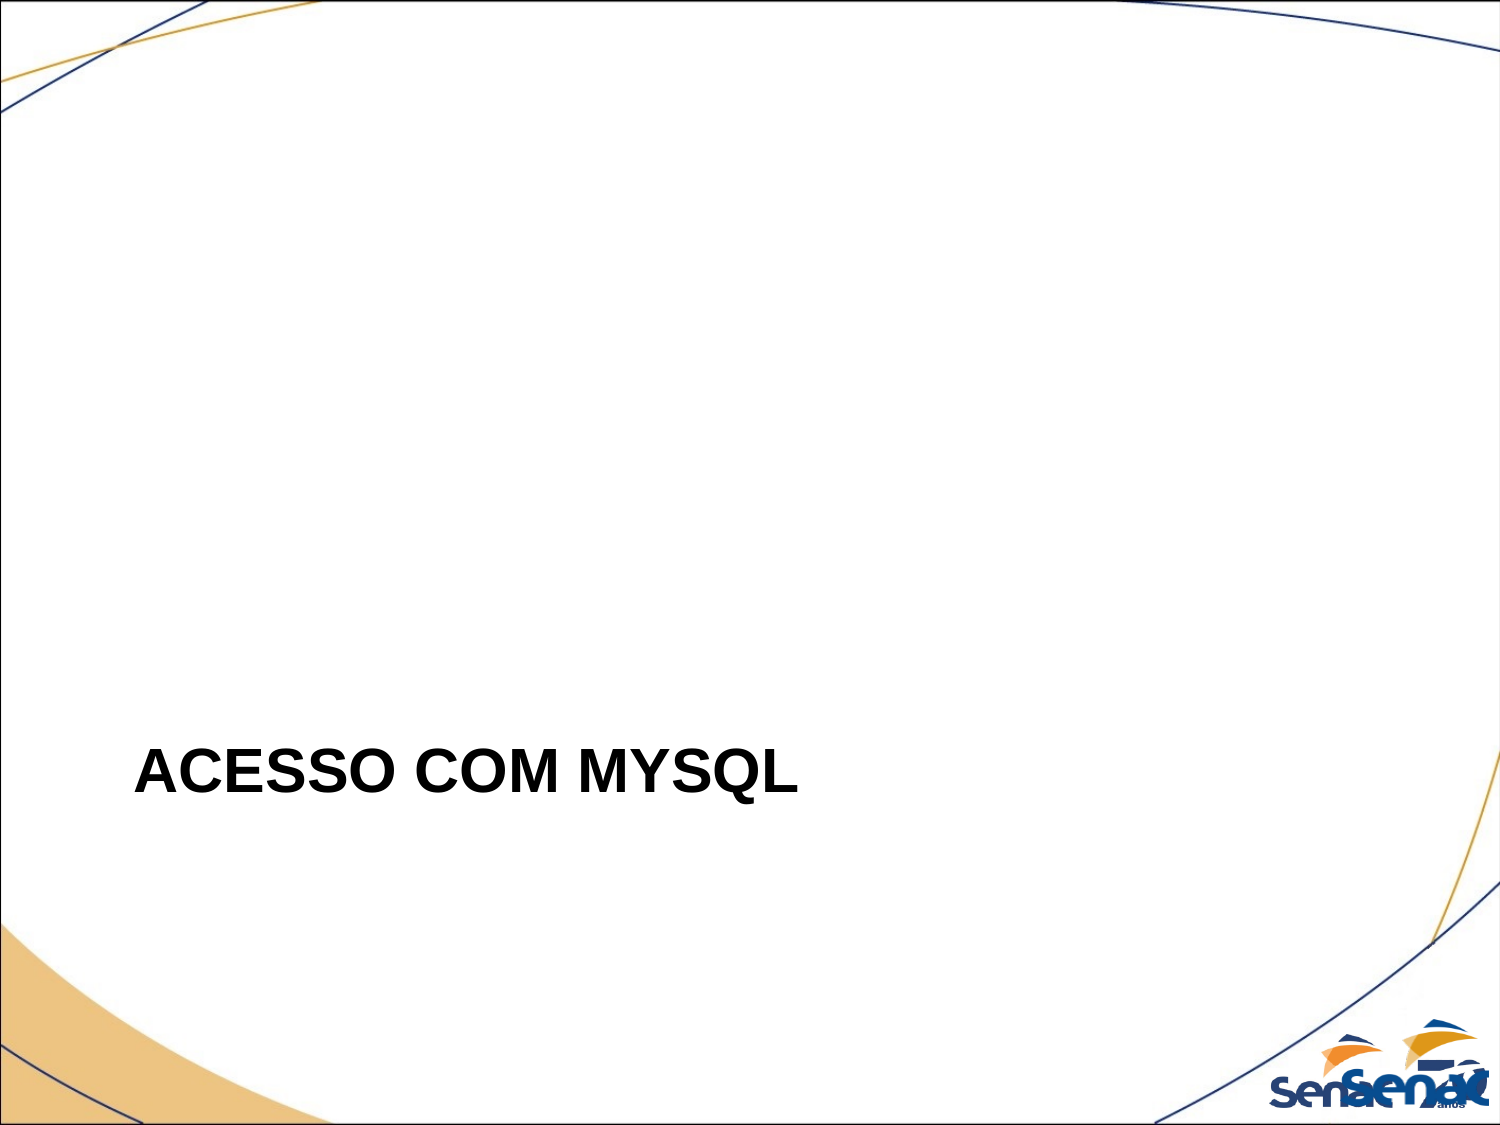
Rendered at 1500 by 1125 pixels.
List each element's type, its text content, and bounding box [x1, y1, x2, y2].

title Acesso com mysql [118, 722, 1394, 947]
picture [0, 0, 1500, 1125]
